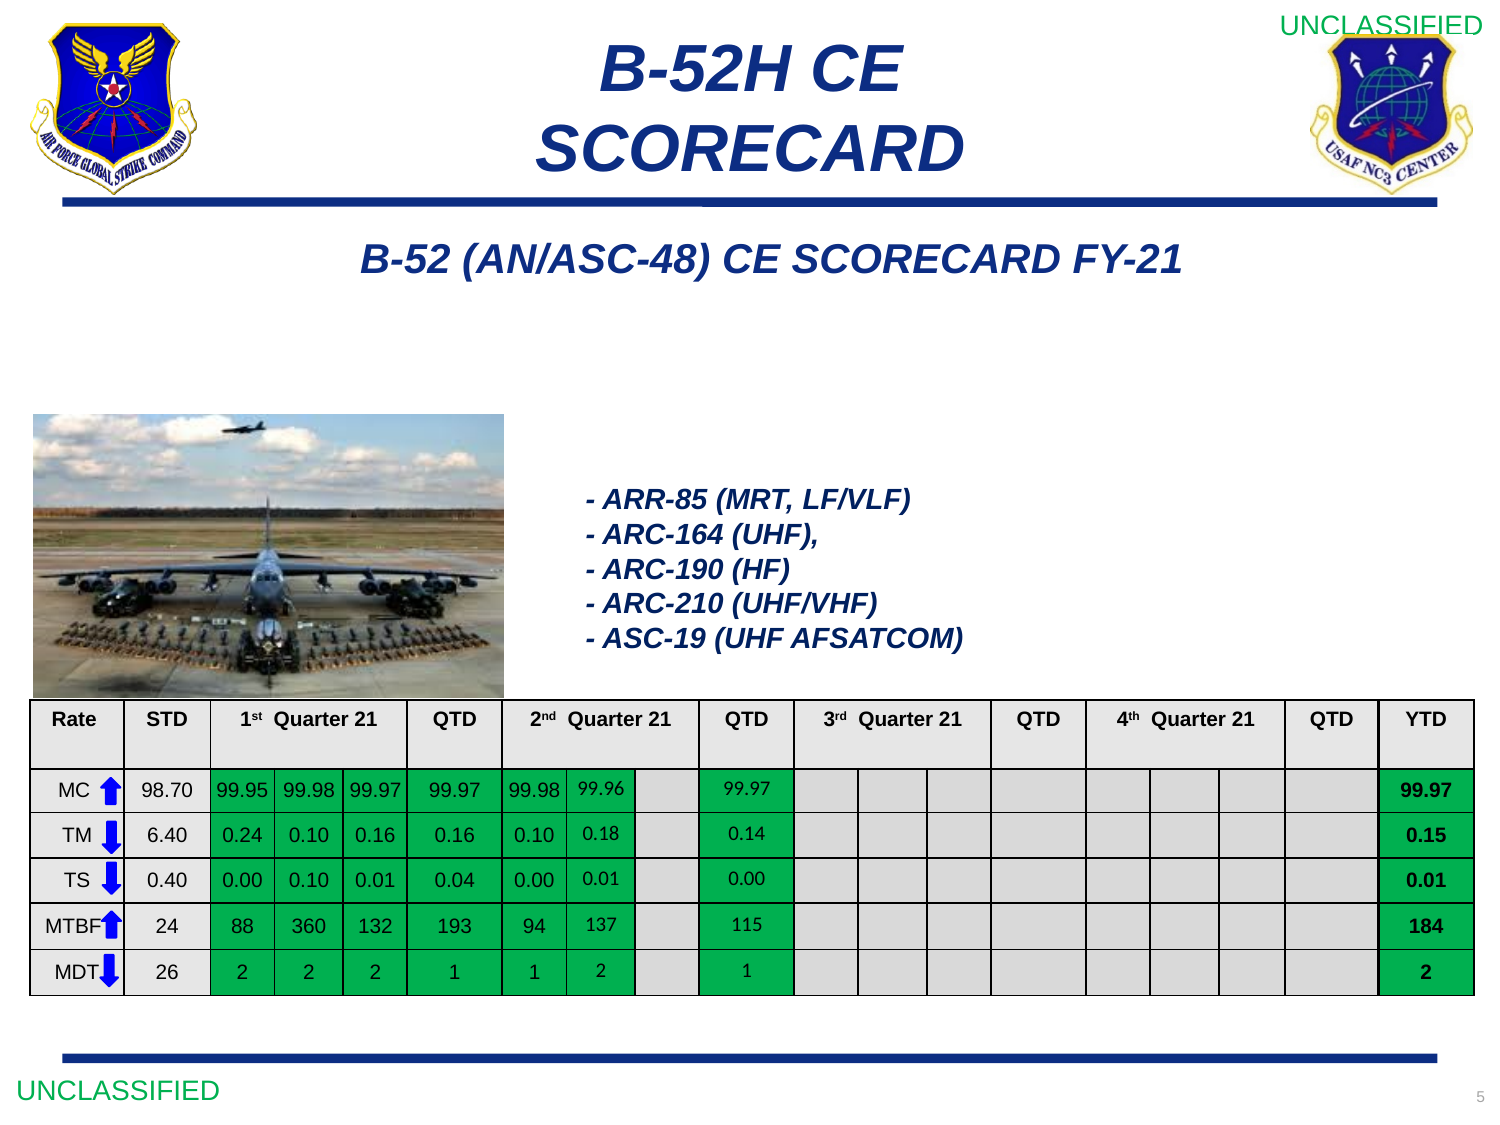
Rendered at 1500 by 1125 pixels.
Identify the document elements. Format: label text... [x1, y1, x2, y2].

table_cell [1087, 813, 1149, 857]
table_cell [1220, 904, 1284, 949]
table_cell [1220, 770, 1284, 812]
table_cell [636, 859, 698, 902]
slide_number 5 [1447, 1079, 1500, 1125]
table_cell [1087, 950, 1149, 995]
table_cell [992, 859, 1085, 902]
table_cell 0.04 [408, 859, 501, 902]
table_cell [992, 904, 1085, 949]
table_cell 88 [211, 904, 274, 949]
table_cell [1220, 859, 1284, 902]
table_cell TM [31, 813, 123, 857]
table_cell 0.10 [275, 813, 342, 857]
table_cell 2 [211, 950, 274, 995]
table_cell [636, 813, 698, 857]
table_cell 0.15 [1380, 813, 1473, 857]
table_header 4th Quarter 21 [1087, 701, 1284, 768]
text_box [102, 821, 121, 854]
table_cell 99.98 [275, 770, 342, 812]
table_cell 0.01 [567, 859, 634, 902]
table_cell 2 [344, 950, 406, 995]
table_cell 99.98 [503, 770, 566, 812]
table_cell [1286, 859, 1377, 902]
table_cell 0.10 [275, 859, 342, 902]
table_cell [1087, 859, 1149, 902]
table_cell [928, 859, 990, 902]
table_cell 98.70 [125, 770, 210, 812]
table_cell [636, 904, 698, 949]
table_cell [1286, 770, 1377, 812]
table_header QTD [408, 705, 501, 768]
table_cell [1286, 813, 1377, 857]
table_cell 99.97 [700, 770, 793, 812]
table_cell MDT [31, 950, 123, 995]
table_cell [928, 813, 990, 857]
table_cell 99.97 [1380, 770, 1473, 812]
table_cell [1220, 813, 1284, 857]
table_cell 0.01 [1380, 859, 1473, 902]
table_cell 2 [567, 950, 634, 995]
table_cell 132 [344, 904, 406, 949]
text_box [101, 911, 122, 938]
table_header B-52 (AN/ASC-48) CE SCORECARD FY-21 [172, 235, 1372, 400]
table_cell 99.97 [408, 770, 501, 812]
table_cell 0.18 [567, 813, 634, 857]
table_cell 1 [503, 950, 566, 995]
table_cell [795, 859, 857, 902]
table_cell [1286, 904, 1377, 949]
table_cell [859, 950, 926, 995]
table_cell 99.96 [567, 770, 634, 812]
table_cell [1087, 770, 1149, 812]
table_cell 94 [503, 904, 566, 949]
table_cell 0.00 [211, 859, 274, 902]
table_cell [859, 859, 926, 902]
table_cell 0.24 [211, 813, 274, 857]
table_cell 193 [408, 904, 501, 949]
table_cell [1151, 950, 1218, 995]
table_cell [1151, 813, 1218, 857]
table_cell MTBF [31, 904, 123, 949]
table_cell 360 [275, 904, 342, 949]
text_box - ARR-85 (MRT, LF/VLF) - ARC-164 (UHF), - ARC-190 (HF) - ARC-210 (UHF/VHF) - ASC-19 (UHF AFSATCOM) [570, 472, 1407, 663]
table_cell 6.40 [125, 813, 210, 857]
table_cell [859, 813, 926, 857]
table_cell [1151, 770, 1218, 812]
table_cell 26 [125, 950, 210, 995]
table_cell [1087, 904, 1149, 949]
table_cell 0.16 [344, 813, 406, 857]
table_cell [992, 770, 1085, 812]
picture [30, 23, 197, 195]
table_header QTD [700, 701, 793, 768]
table_cell [992, 813, 1085, 857]
table_cell [1151, 904, 1218, 949]
table_cell [795, 770, 857, 812]
table_cell [928, 770, 990, 812]
table_cell TS [31, 859, 123, 902]
table_header 3rd Quarter 21 [795, 701, 990, 768]
table_cell [795, 950, 857, 995]
table_header Rate [31, 703, 123, 768]
table_header YTD [1380, 701, 1473, 768]
table_cell 0.00 [503, 859, 566, 902]
table_cell [636, 950, 698, 995]
table_cell 115 [700, 904, 793, 949]
table_cell 99.95 [211, 770, 274, 812]
table_cell 1 [700, 950, 793, 995]
table_header QTD [1286, 701, 1377, 768]
table_cell MC [31, 770, 123, 812]
text_box [102, 862, 121, 894]
table_cell 0.14 [700, 813, 793, 857]
table_cell 99.97 [344, 770, 406, 812]
text_box B-52H CE SCORECARD [323, 17, 1179, 193]
table_cell 0.01 [344, 859, 406, 902]
table_cell [1151, 859, 1218, 902]
table_cell 0.00 [700, 859, 793, 902]
table_cell 2 [275, 950, 342, 995]
table_cell [928, 950, 990, 995]
table_cell [795, 904, 857, 949]
table_cell [928, 904, 990, 949]
table_cell 0.16 [408, 813, 501, 857]
table_header STD [125, 705, 210, 768]
picture [1310, 34, 1473, 195]
table_header 2nd Quarter 21 [503, 701, 698, 768]
table_cell [1220, 950, 1284, 995]
table_cell 2 [1380, 950, 1473, 995]
table_cell 0.40 [125, 859, 210, 902]
table_cell 24 [125, 904, 210, 949]
text_box [100, 954, 119, 987]
table_cell 1 [408, 950, 501, 995]
table_header 1st Quarter 21 [211, 705, 406, 768]
table_cell 0.10 [503, 813, 566, 857]
text_box [101, 777, 121, 805]
table_cell 184 [1380, 904, 1473, 949]
table_cell [992, 950, 1085, 995]
table_cell [859, 770, 926, 812]
table_cell 137 [567, 904, 634, 949]
picture [33, 414, 504, 698]
table_cell [795, 813, 857, 857]
table_cell [1286, 950, 1377, 995]
table_header QTD [992, 701, 1085, 768]
table_cell [636, 770, 698, 812]
table_cell [859, 904, 926, 949]
